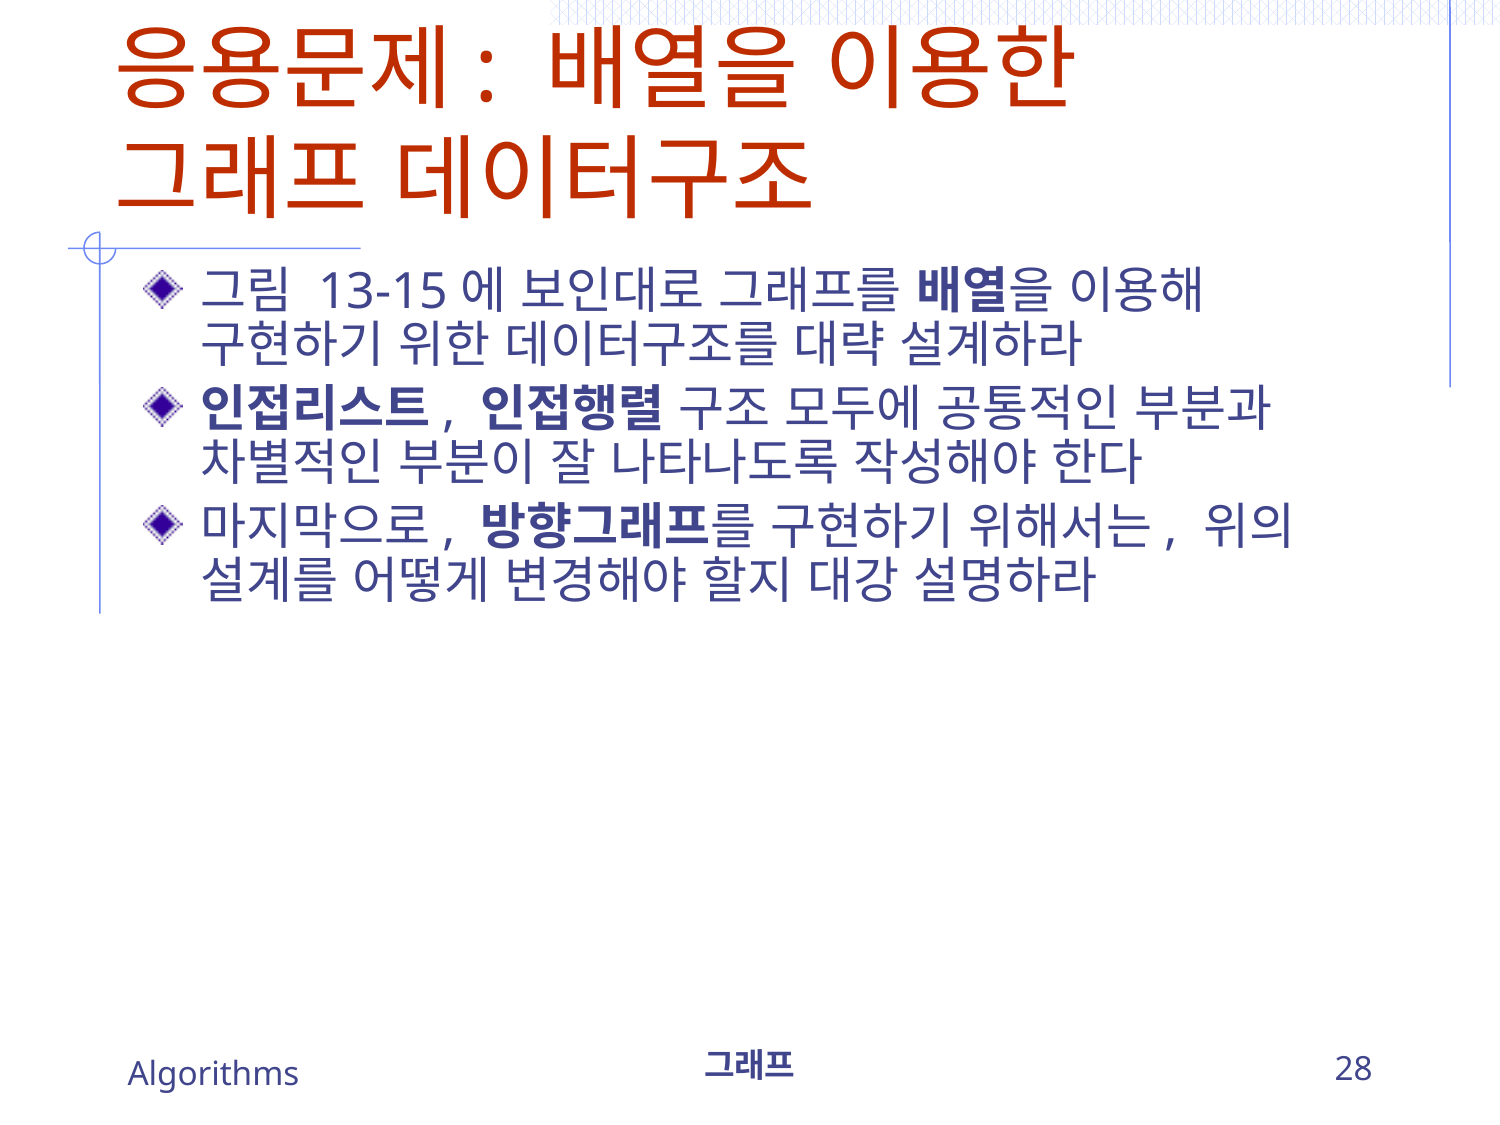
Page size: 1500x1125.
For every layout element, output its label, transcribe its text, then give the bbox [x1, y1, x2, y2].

picture [143, 270, 183, 309]
picture [143, 387, 183, 427]
footer 그래프 [512, 1024, 988, 1101]
title 응용문제: 배열을 이용한 그래프 데이터구조 [99, 49, 1372, 238]
list 그림 13-15에 보인대로 그래프를 배열을 이용해 구현하기 위한 데이터구조를 대략 설계하라 인접리스트, 인접행렬 구조 모두에 공통적인 부분과 차별적인 부분이 잘 나타나도록 작성해야 한다 마지막으로, 방향그래프를 구현하기 위해서는, 위의 설계를 어떻게 변경해야 할지 대강 설명하라 [128, 257, 1372, 811]
slide_number Algorithms [112, 1024, 469, 1101]
picture [143, 505, 183, 545]
slide_number 28 [1074, 1024, 1388, 1101]
